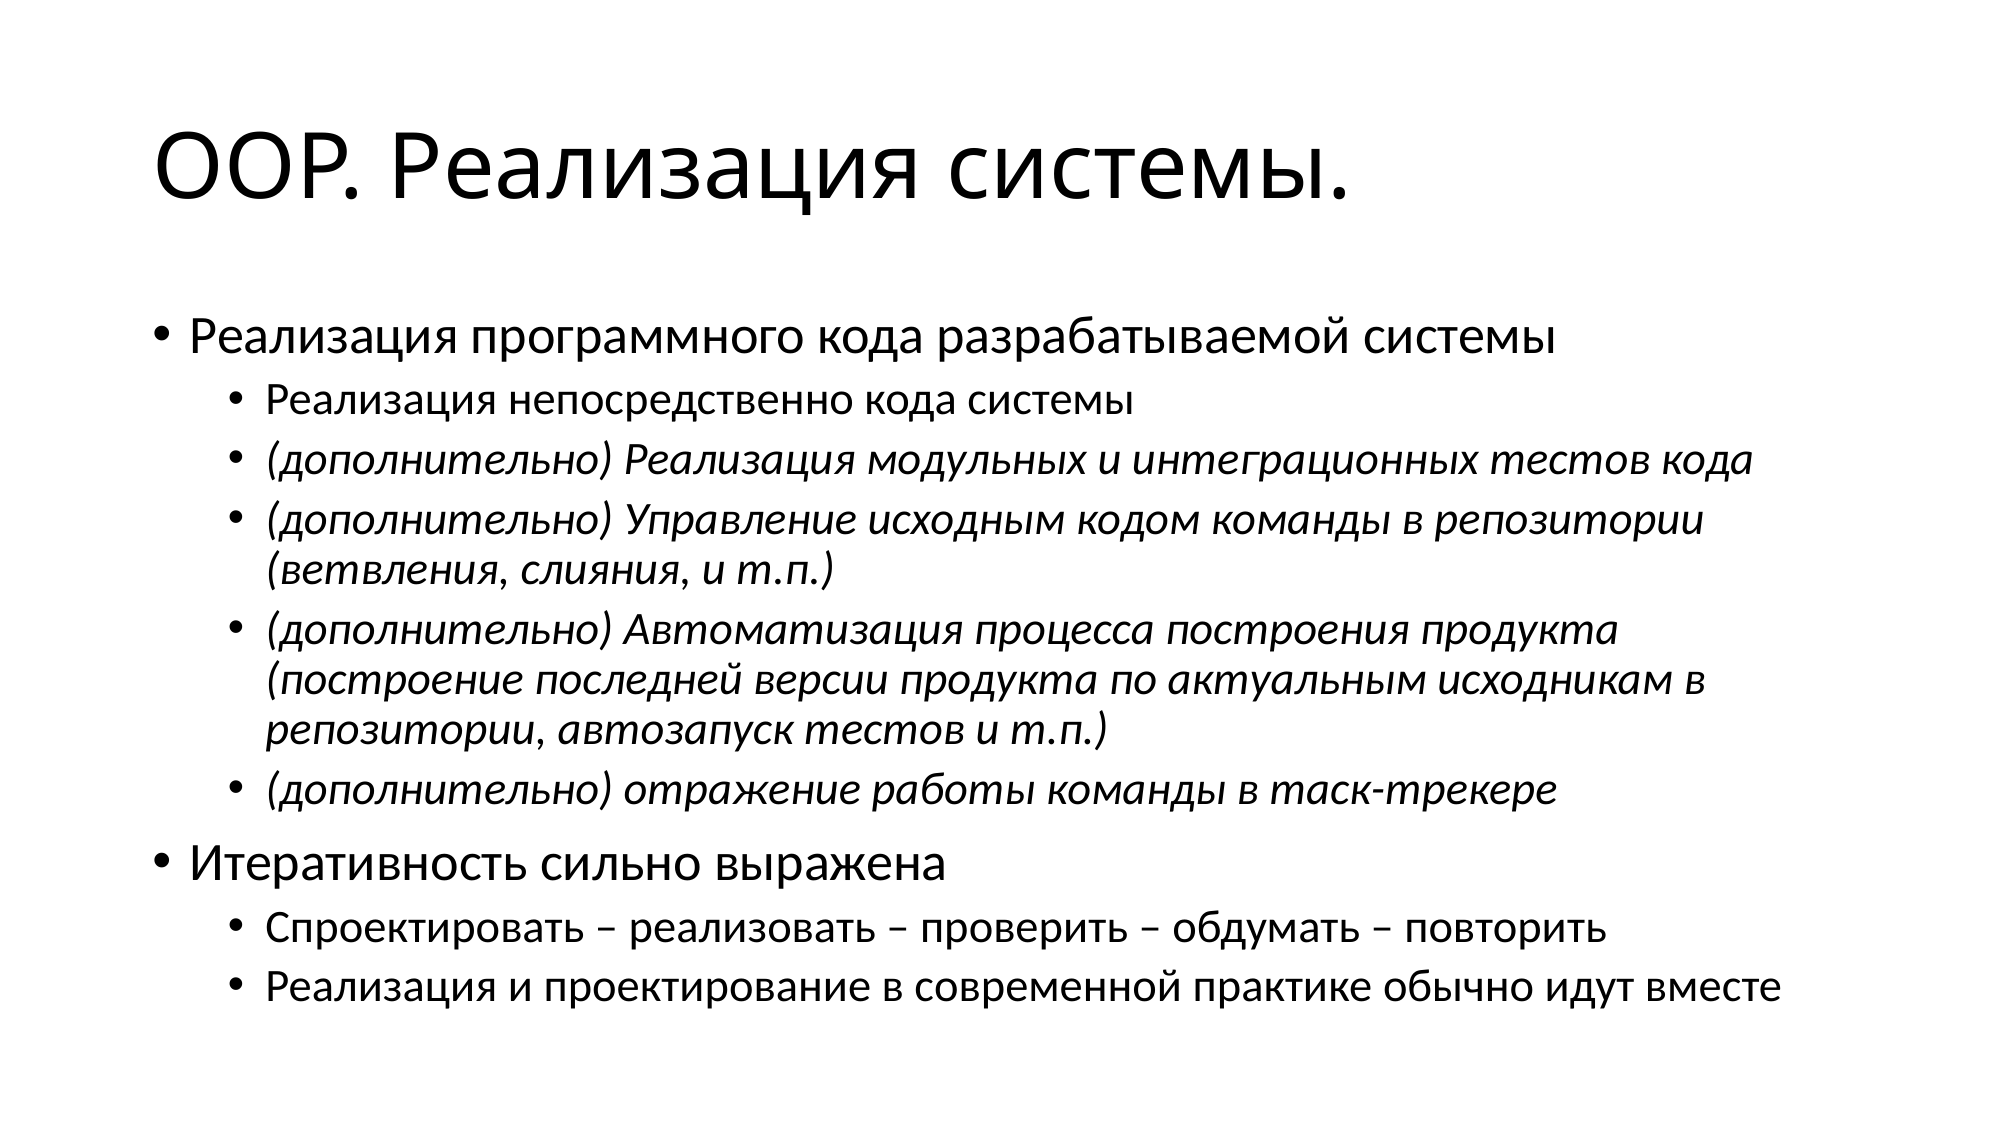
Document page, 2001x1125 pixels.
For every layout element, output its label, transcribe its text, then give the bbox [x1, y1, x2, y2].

title ООP. Реализация системы. [137, 59, 1863, 278]
list Реализация программного кода разрабатываемой системы Реализация непосредственно кода системы (дополнительно) Реализация модульных и интеграционных тестов кода (дополнительно) Управление исходным кодом команды в репозитории (ветвления, слияния, и т.п.) (дополнительно) Автоматизация процесса построения продукта (построение последней версии продукта по актуальным исходникам в репозитории, автозапуск тестов и т.п.) (дополнительно) отражение работы команды в таск-трекере Итеративность сильно выражена Спроектировать – реализовать – проверить – обдумать – повторить Реализация и проектирование в современной практике обычно идут вместе [137, 299, 1863, 1034]
